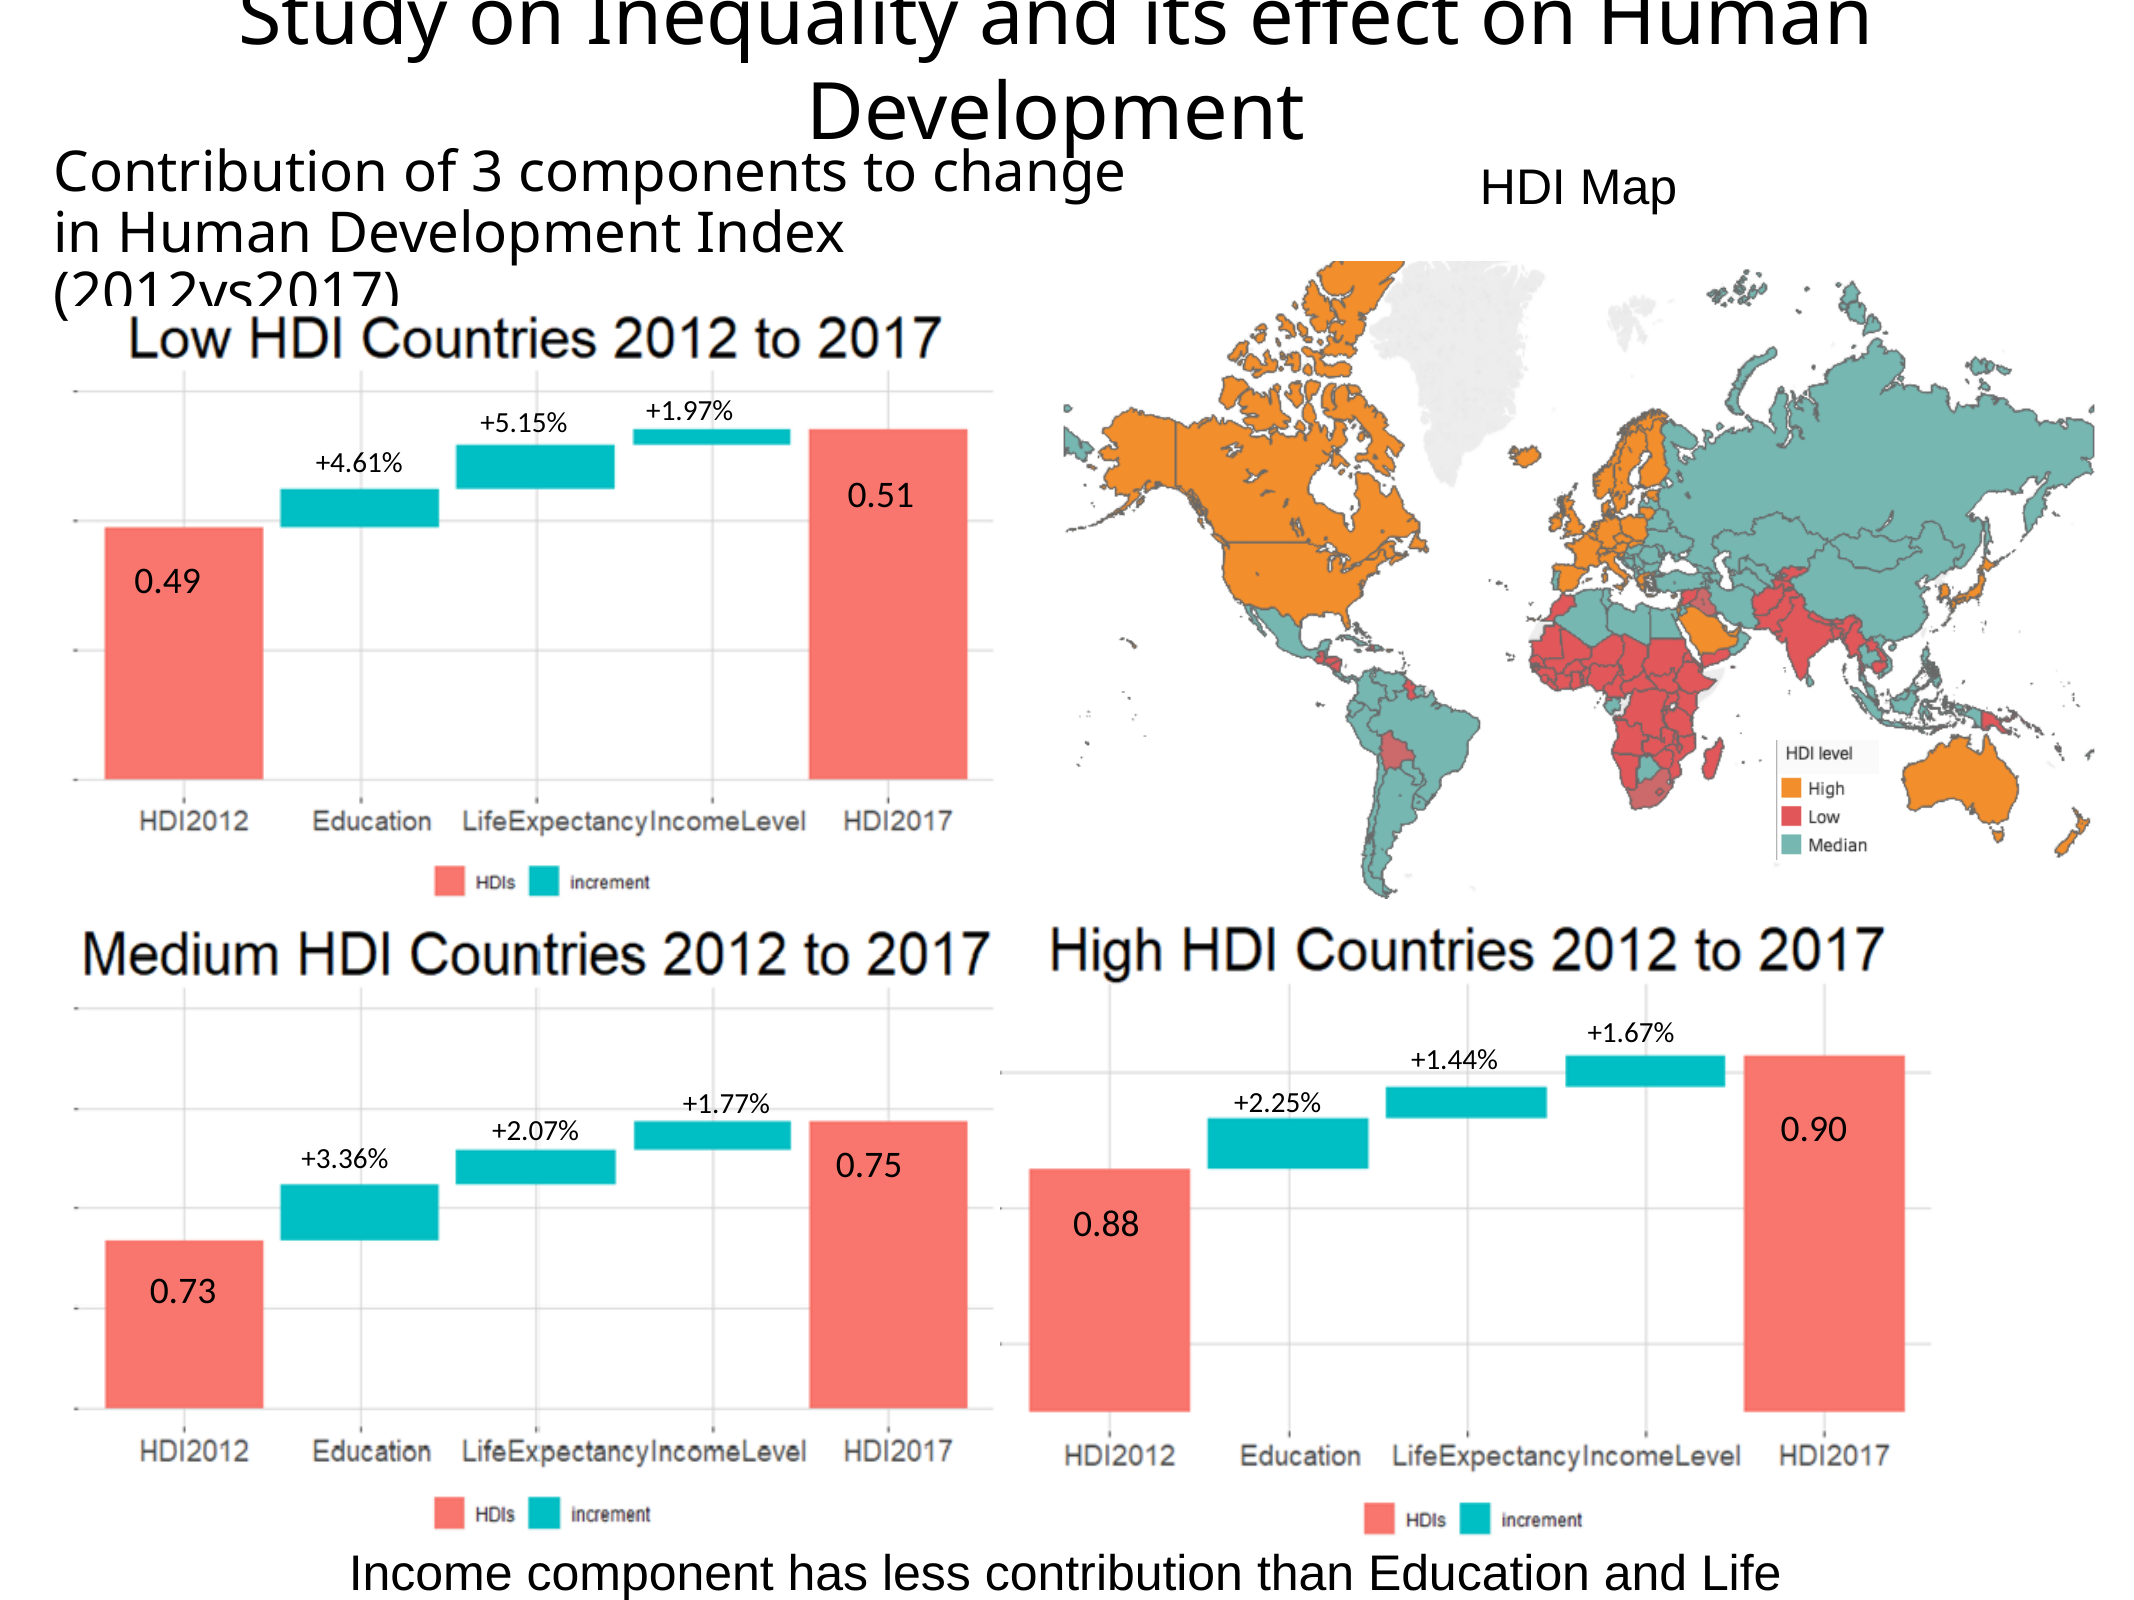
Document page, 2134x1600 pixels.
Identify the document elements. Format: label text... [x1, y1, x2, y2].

picture [1061, 261, 2096, 900]
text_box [73, 921, 1005, 1552]
text_box Study on Inequality and its effect on Human Development [17, 0, 2096, 164]
text_box Income component has less contribution than Education and Life [90, 1531, 2041, 1600]
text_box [69, 306, 1005, 919]
text_box HDI Map [1471, 164, 1686, 223]
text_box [999, 917, 1943, 1551]
title Contribution of 3 components to change in Human Development Index (2012vs2017) [44, 164, 1140, 339]
